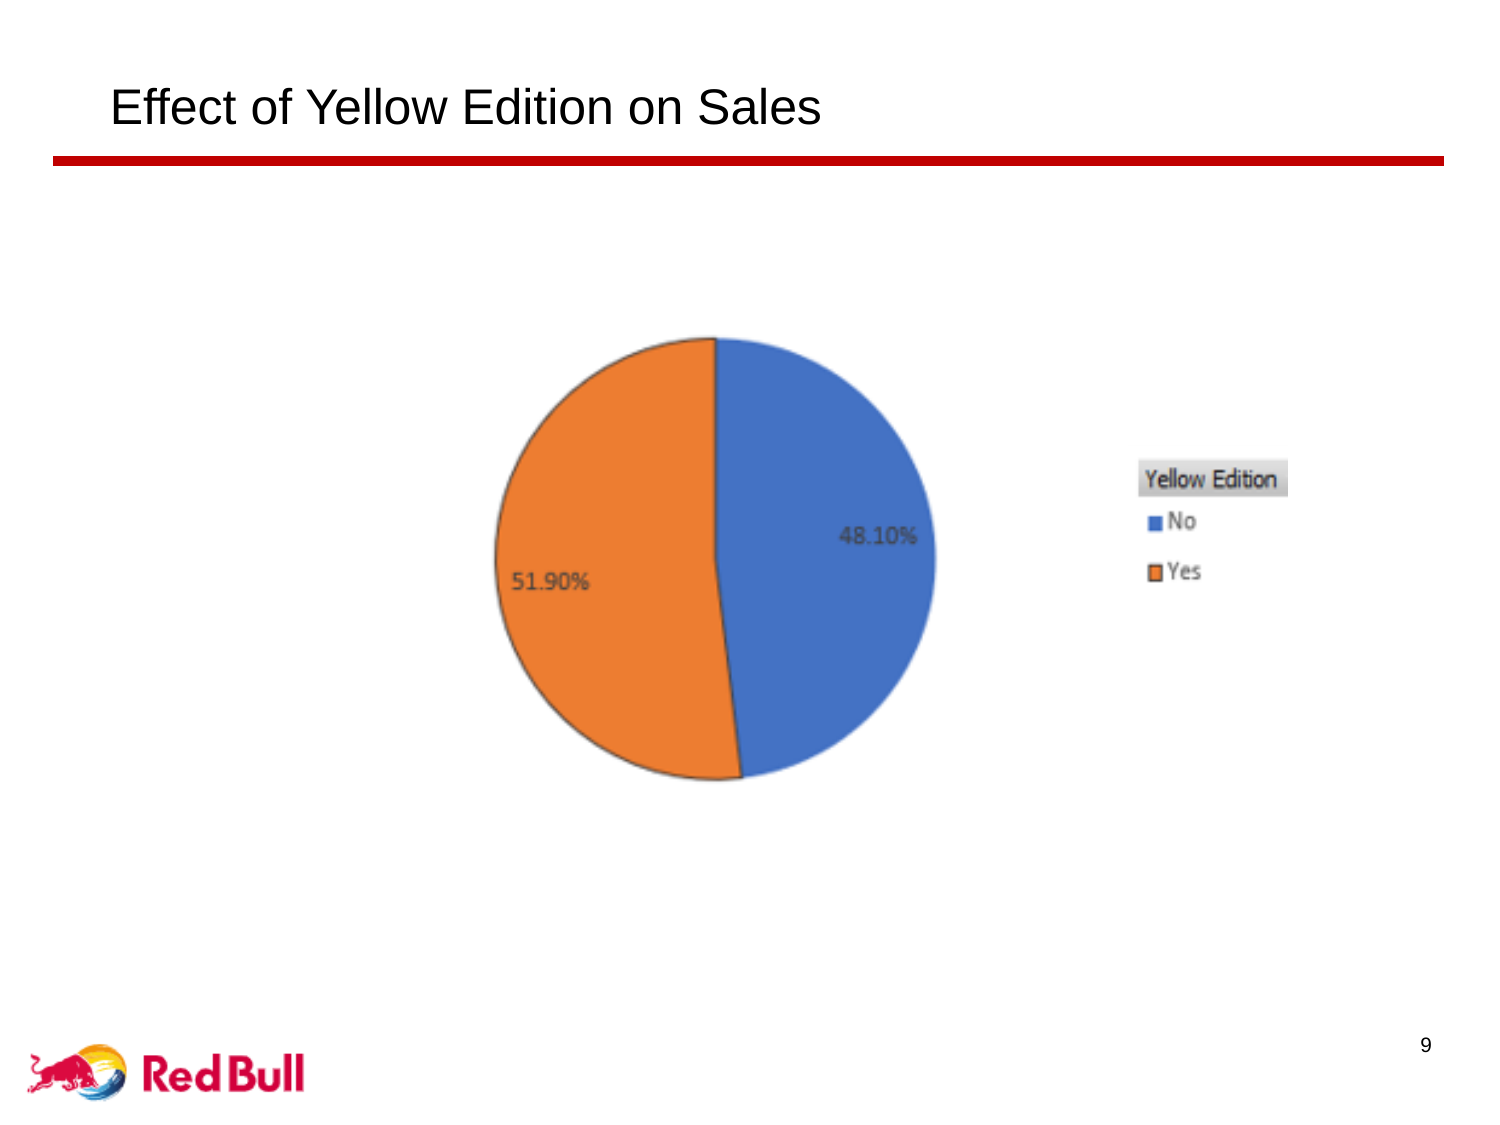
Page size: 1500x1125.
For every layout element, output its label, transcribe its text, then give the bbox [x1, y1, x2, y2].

picture [17, 1035, 312, 1108]
picture [1127, 444, 1288, 619]
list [442, 290, 981, 823]
title Effect of Yellow Edition on Sales [50, 34, 1444, 175]
